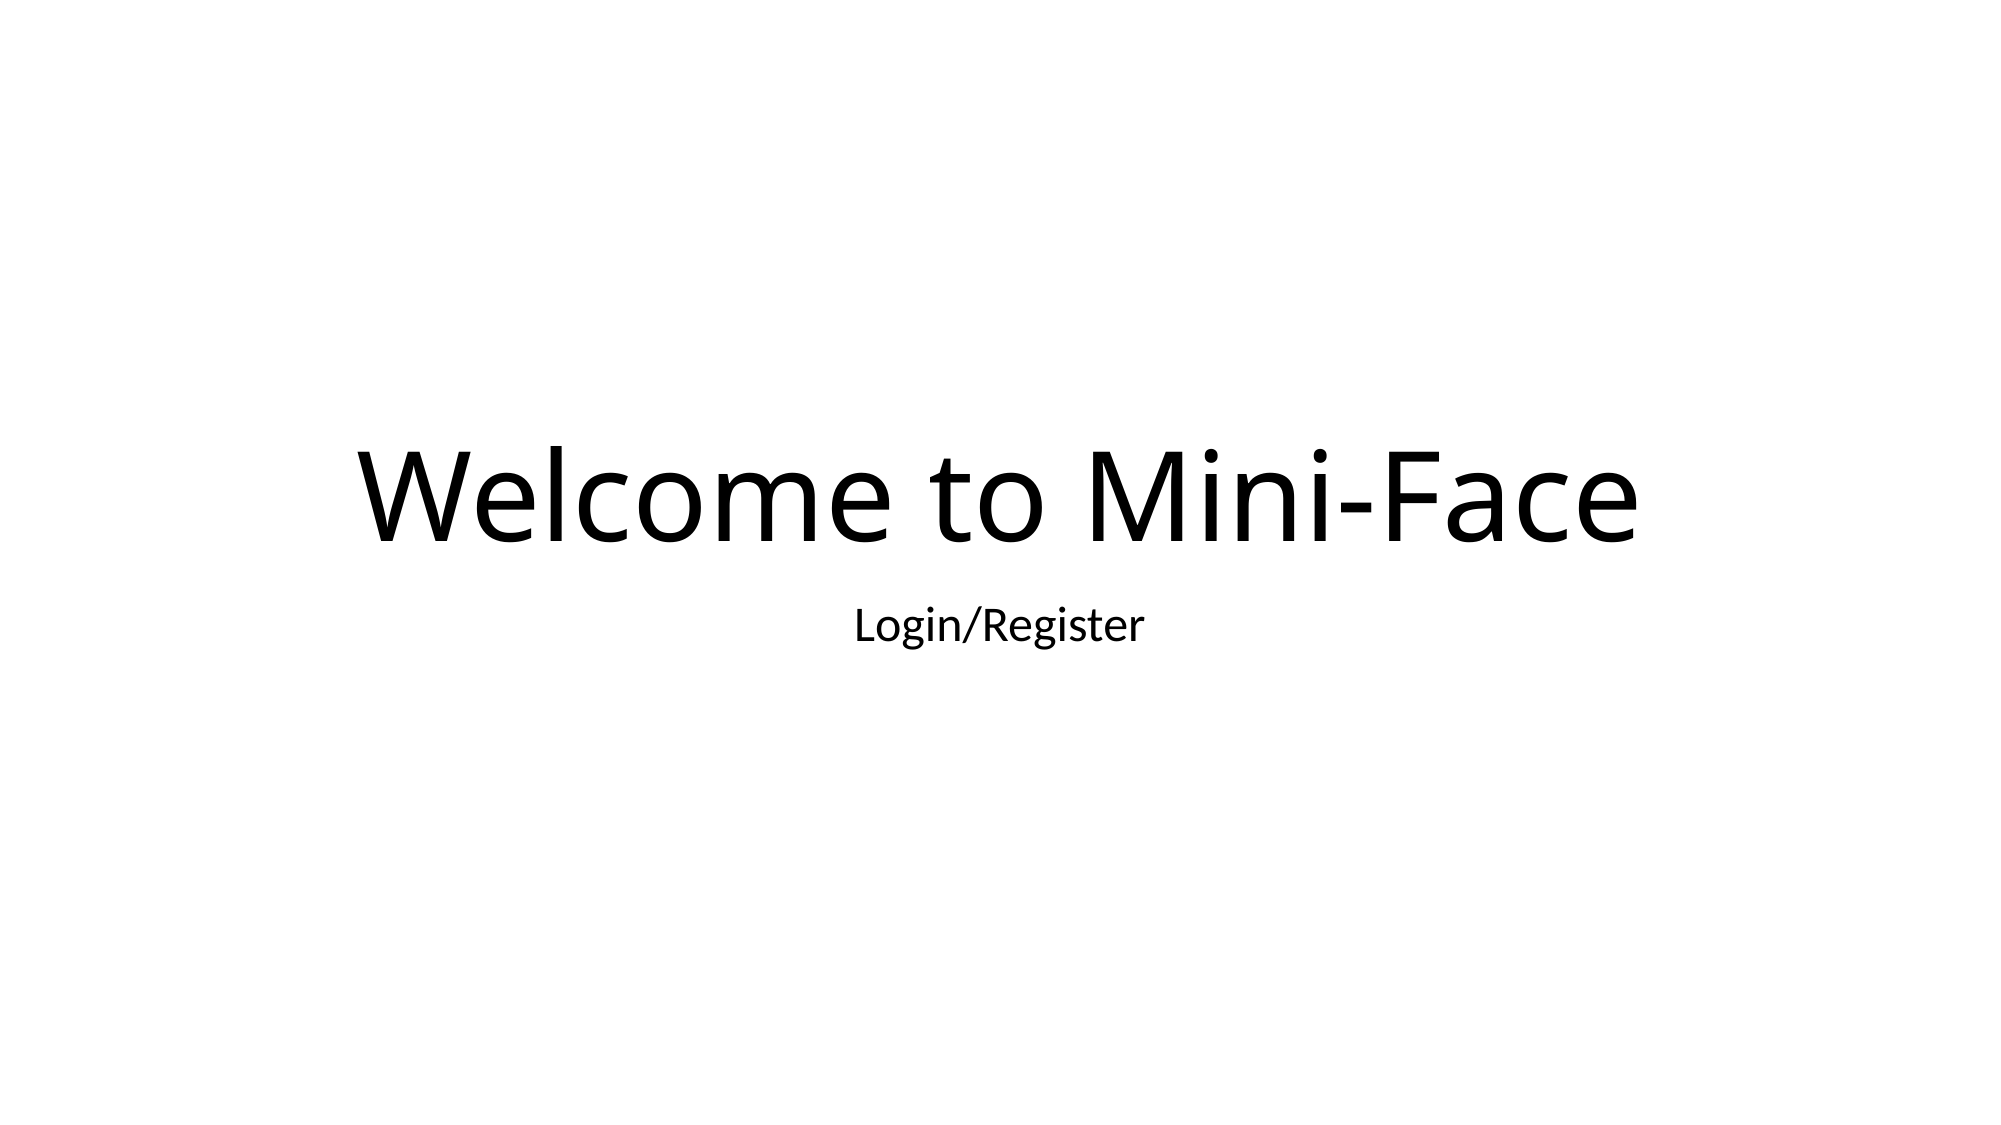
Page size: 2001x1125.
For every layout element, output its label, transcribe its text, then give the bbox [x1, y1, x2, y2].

subtitle Login/Register [249, 590, 1750, 863]
title Welcome to Mini-Face [249, 184, 1750, 576]
